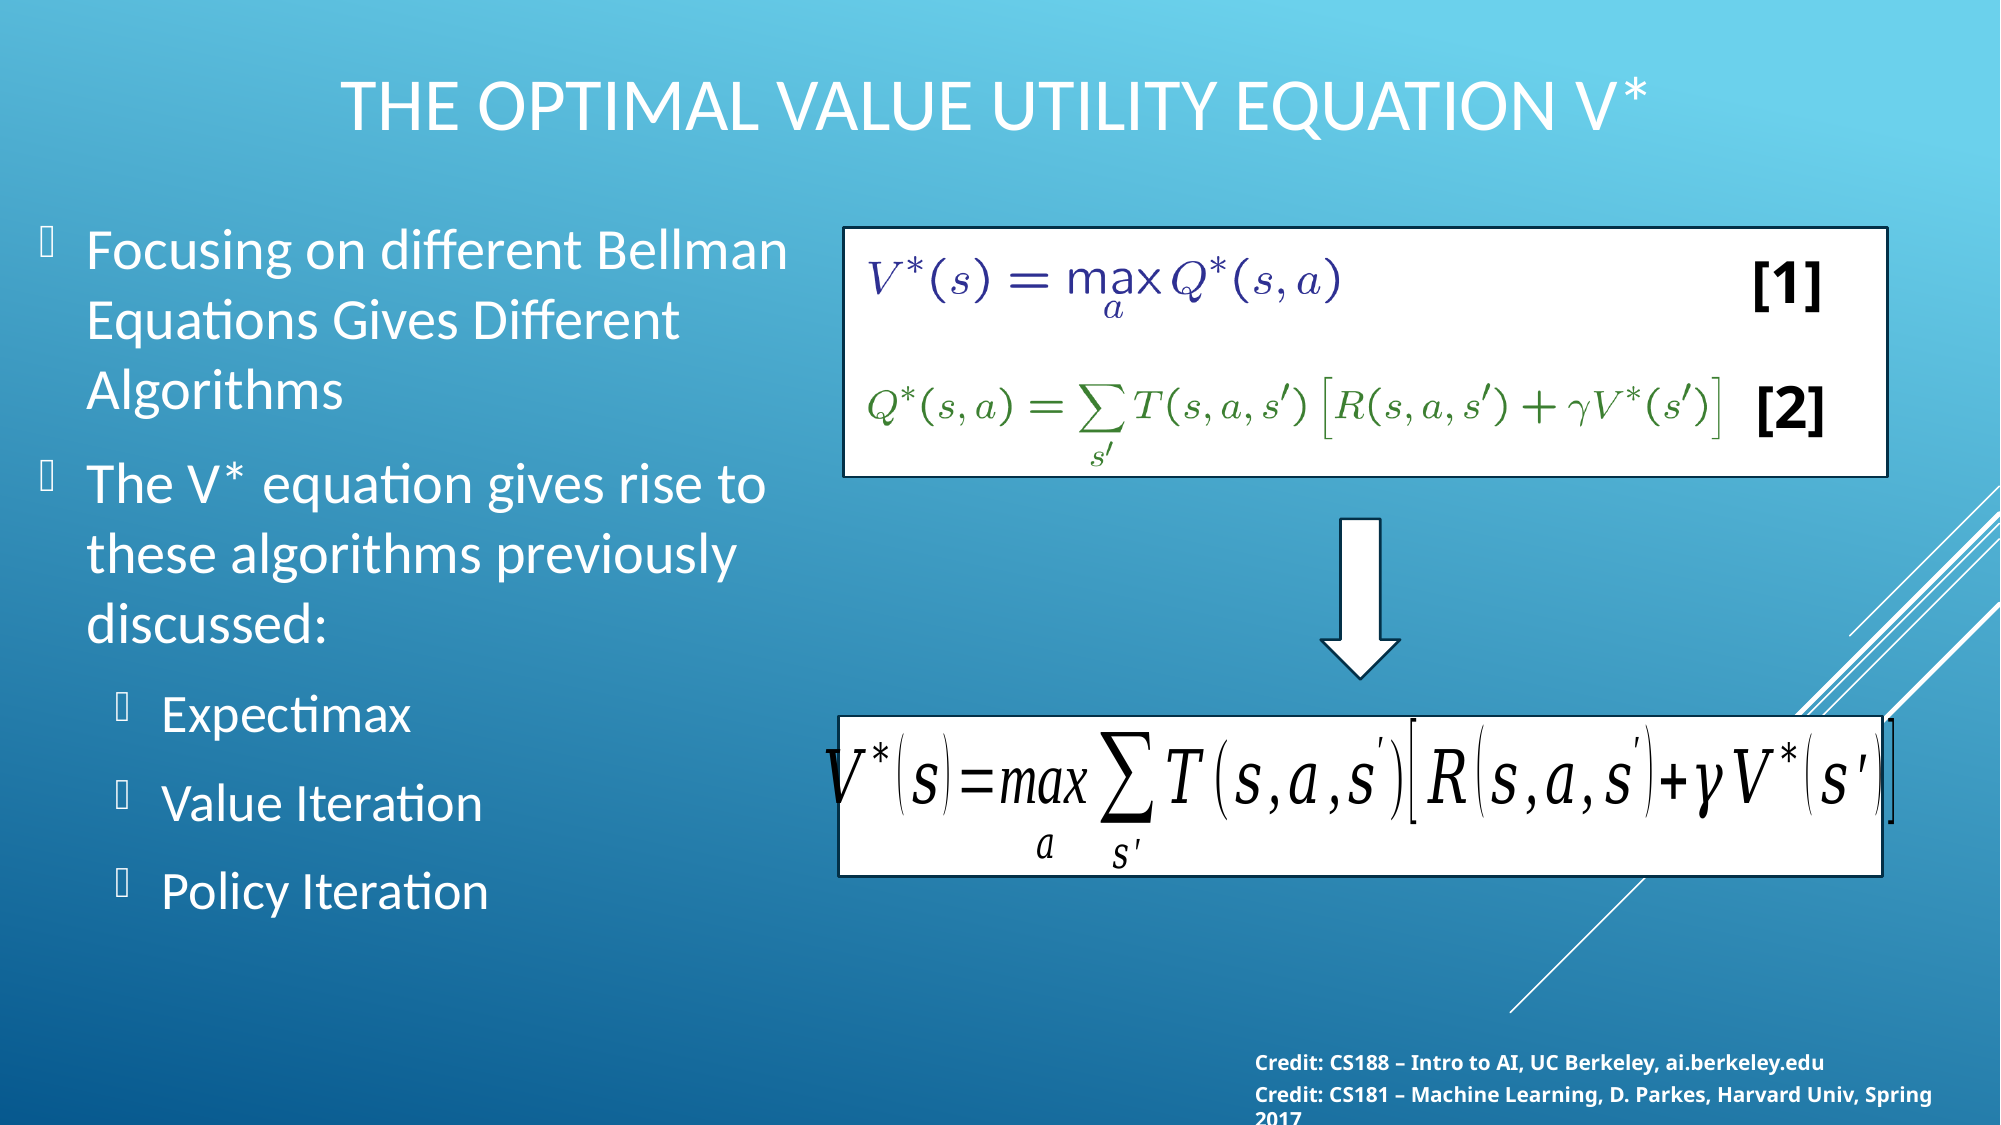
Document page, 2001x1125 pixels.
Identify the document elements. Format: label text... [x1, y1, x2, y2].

title The optimal Value utility Equation V* [202, 41, 1795, 160]
list Focusing on different Bellman Equations Gives Different Algorithms The V* equation gives rise to these algorithms previously discussed: Expectimax Value Iteration Policy Iteration [24, 238, 821, 893]
text_box Credit: CS188 – Intro to AI, UC Berkeley, ai.berkeley.edu [1240, 1042, 1849, 1073]
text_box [822, 715, 1898, 878]
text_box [843, 227, 1888, 478]
text_box Credit: CS181 – Machine Learning, D. Parkes, Harvard Univ, Spring 2017 [1240, 1073, 1995, 1125]
text_box [1319, 517, 1402, 681]
